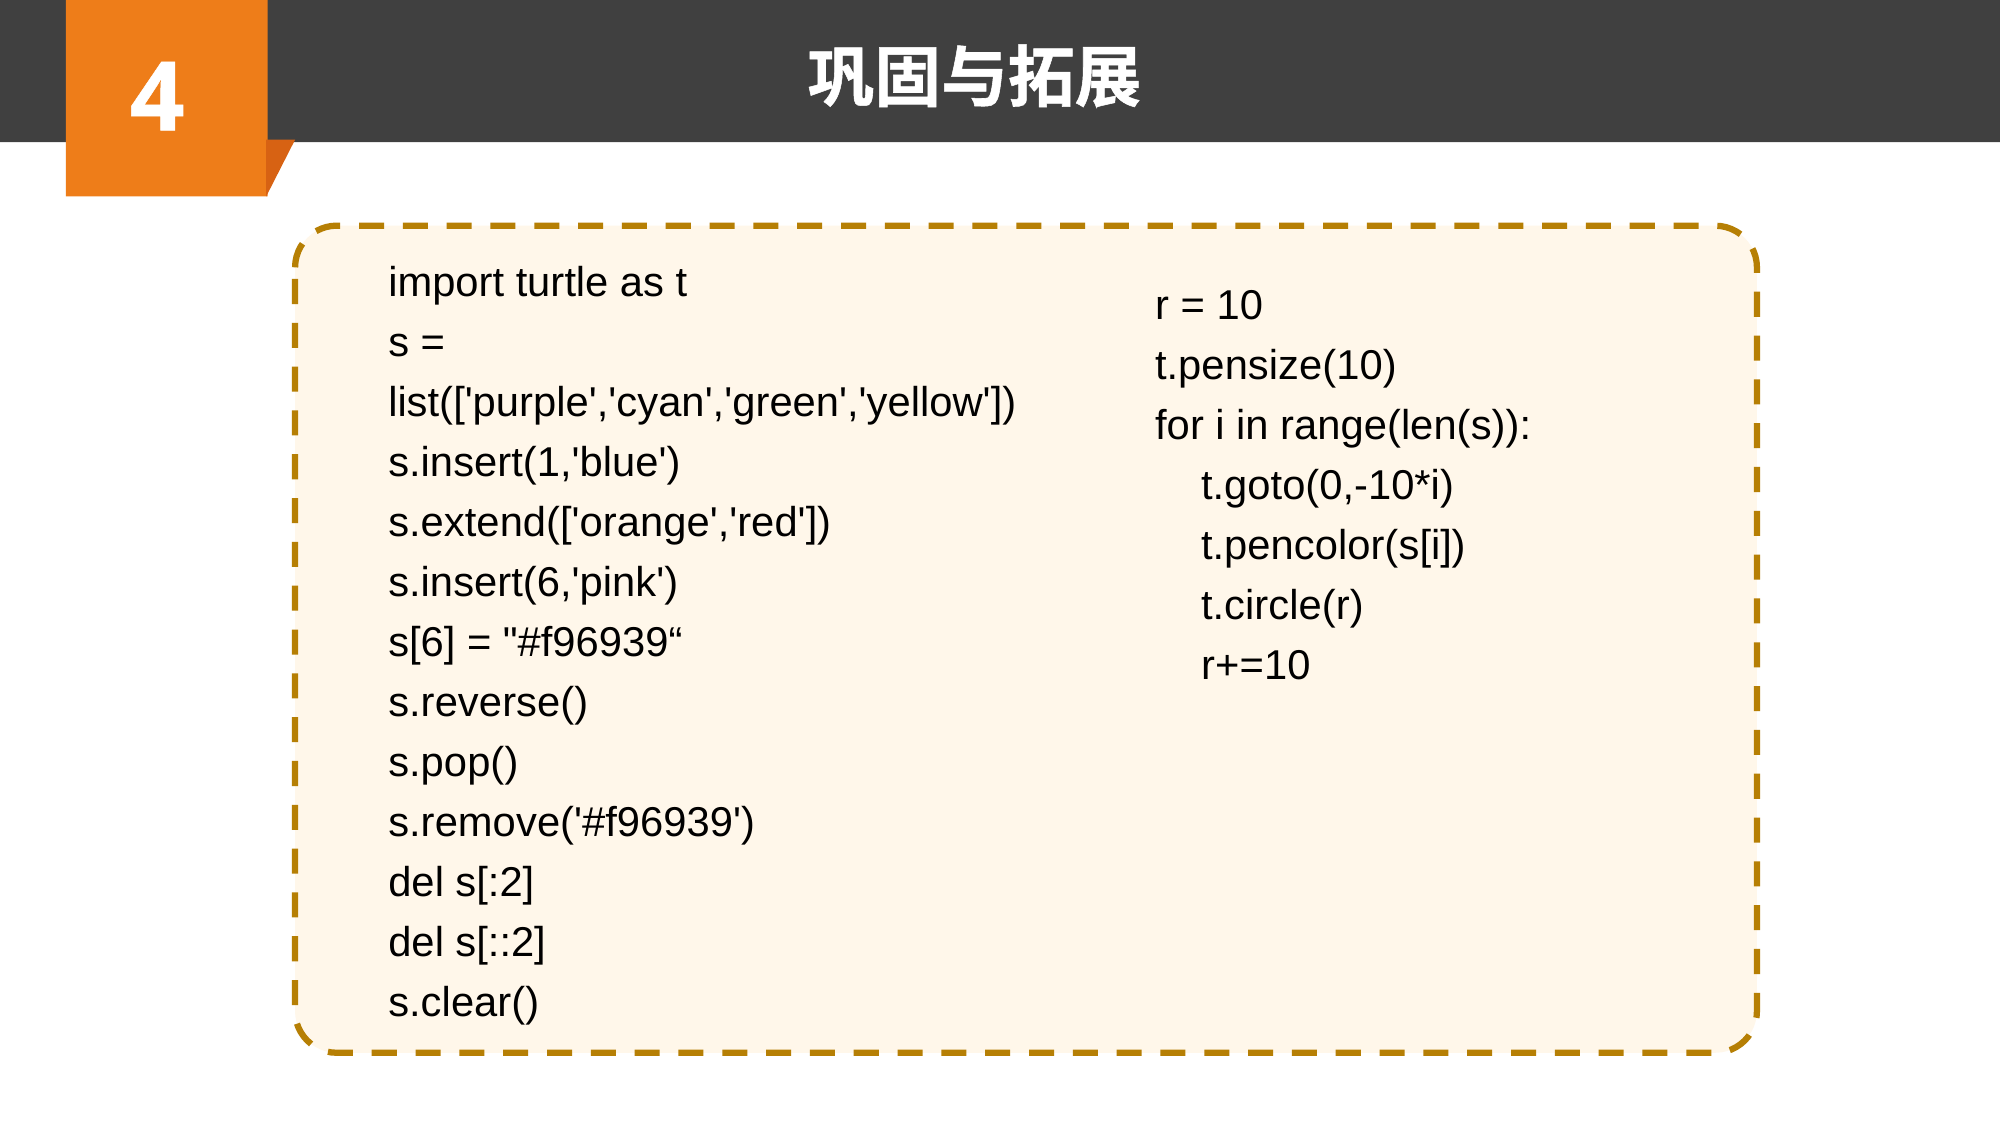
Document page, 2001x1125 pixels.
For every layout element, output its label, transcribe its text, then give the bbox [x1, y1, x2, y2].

text_box import turtle as t s = list(['purple','cyan','green','yellow']) s.insert(1,'blue') s.extend(['orange','red']) s.insert(6,'pink') s[6] = "#f96939“ s.reverse() s.pop() s.remove('#f96939') del s[:2] del s[::2] s.clear() [373, 237, 1059, 1033]
text_box [294, 224, 1758, 1054]
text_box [0, 0, 2000, 197]
text_box r = 10 t.pensize(10) for i in range(len(s)): t.goto(0,-10*i) t.pencolor(s[i]) t.circle(r) r+=10 [1140, 260, 1631, 696]
